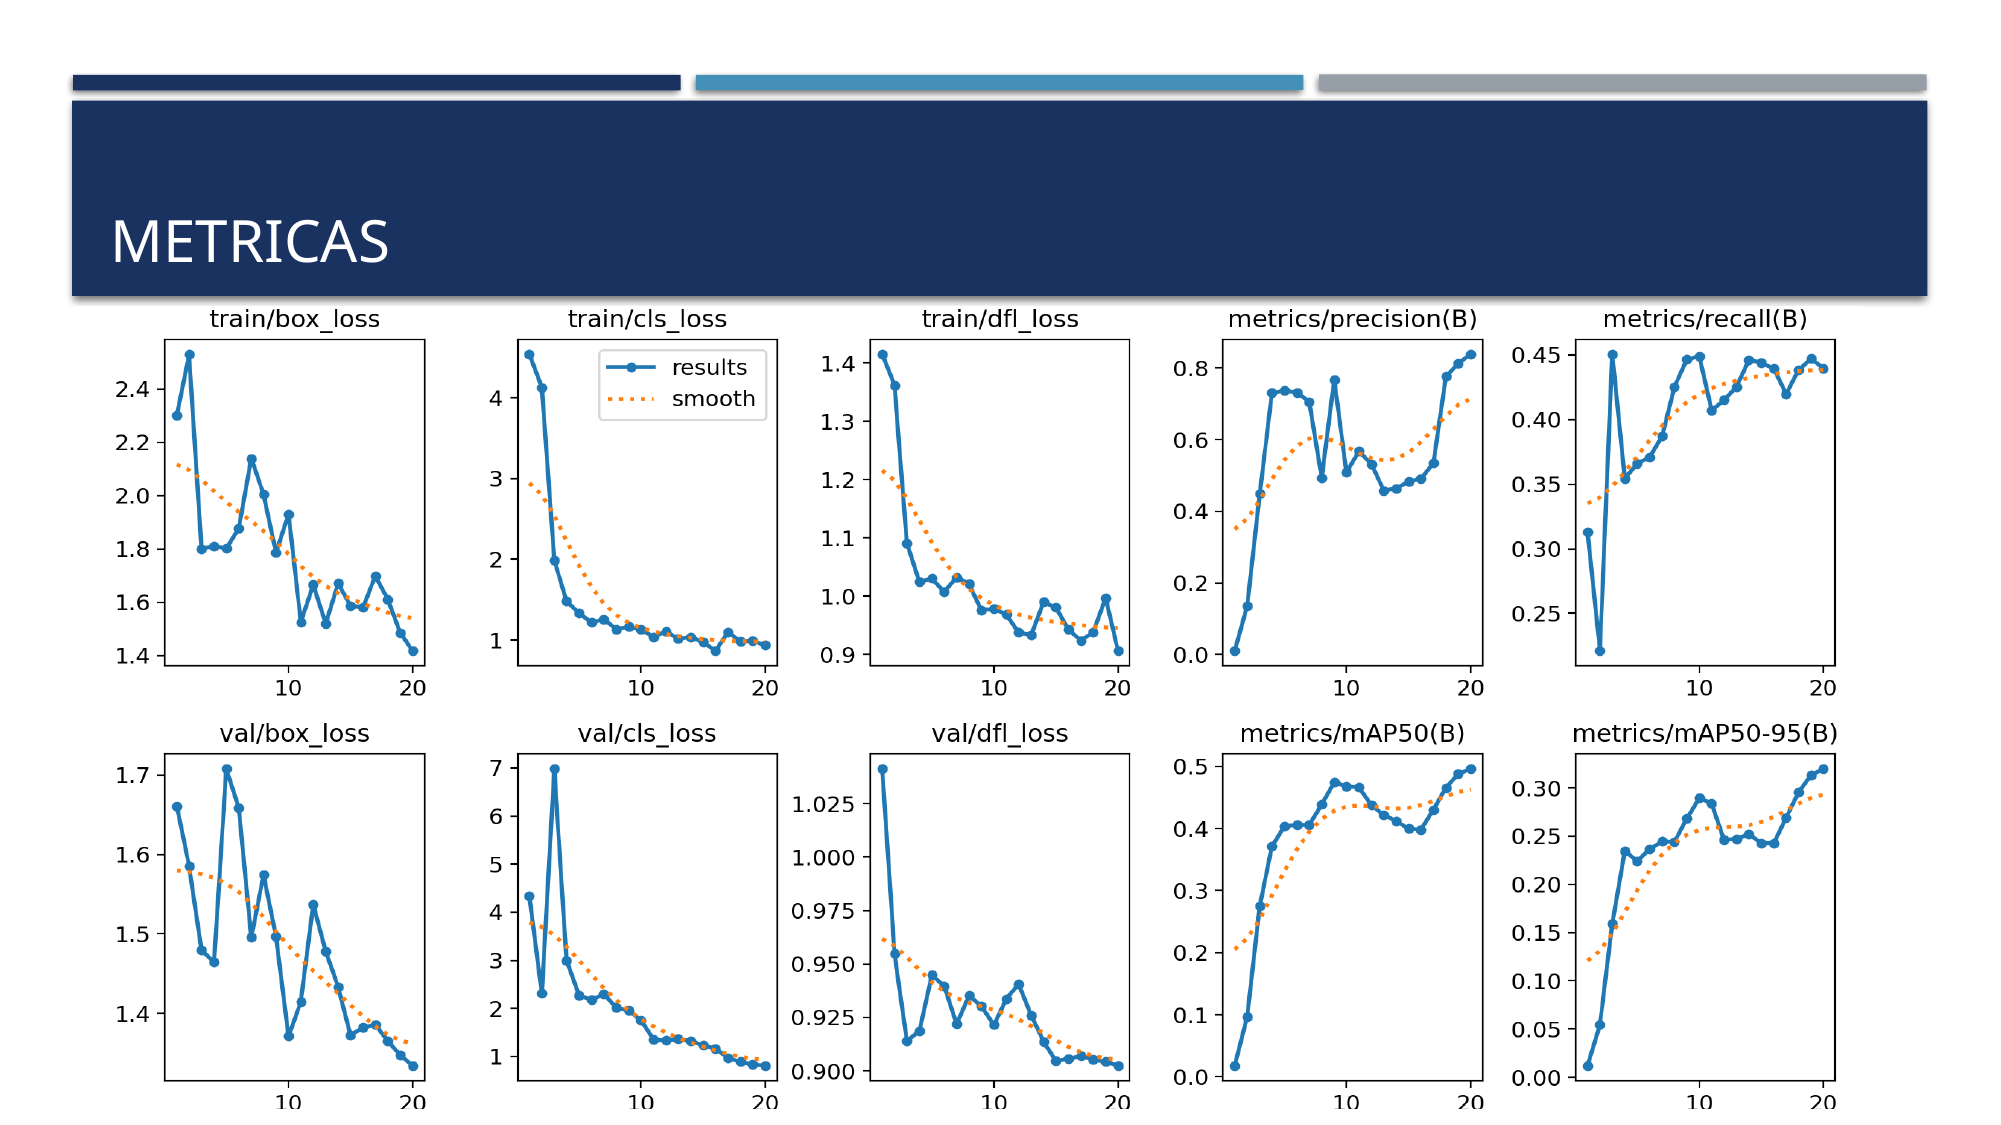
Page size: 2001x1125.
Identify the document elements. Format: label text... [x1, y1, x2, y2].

title metricas [95, 115, 1905, 282]
picture [74, 305, 1863, 1110]
